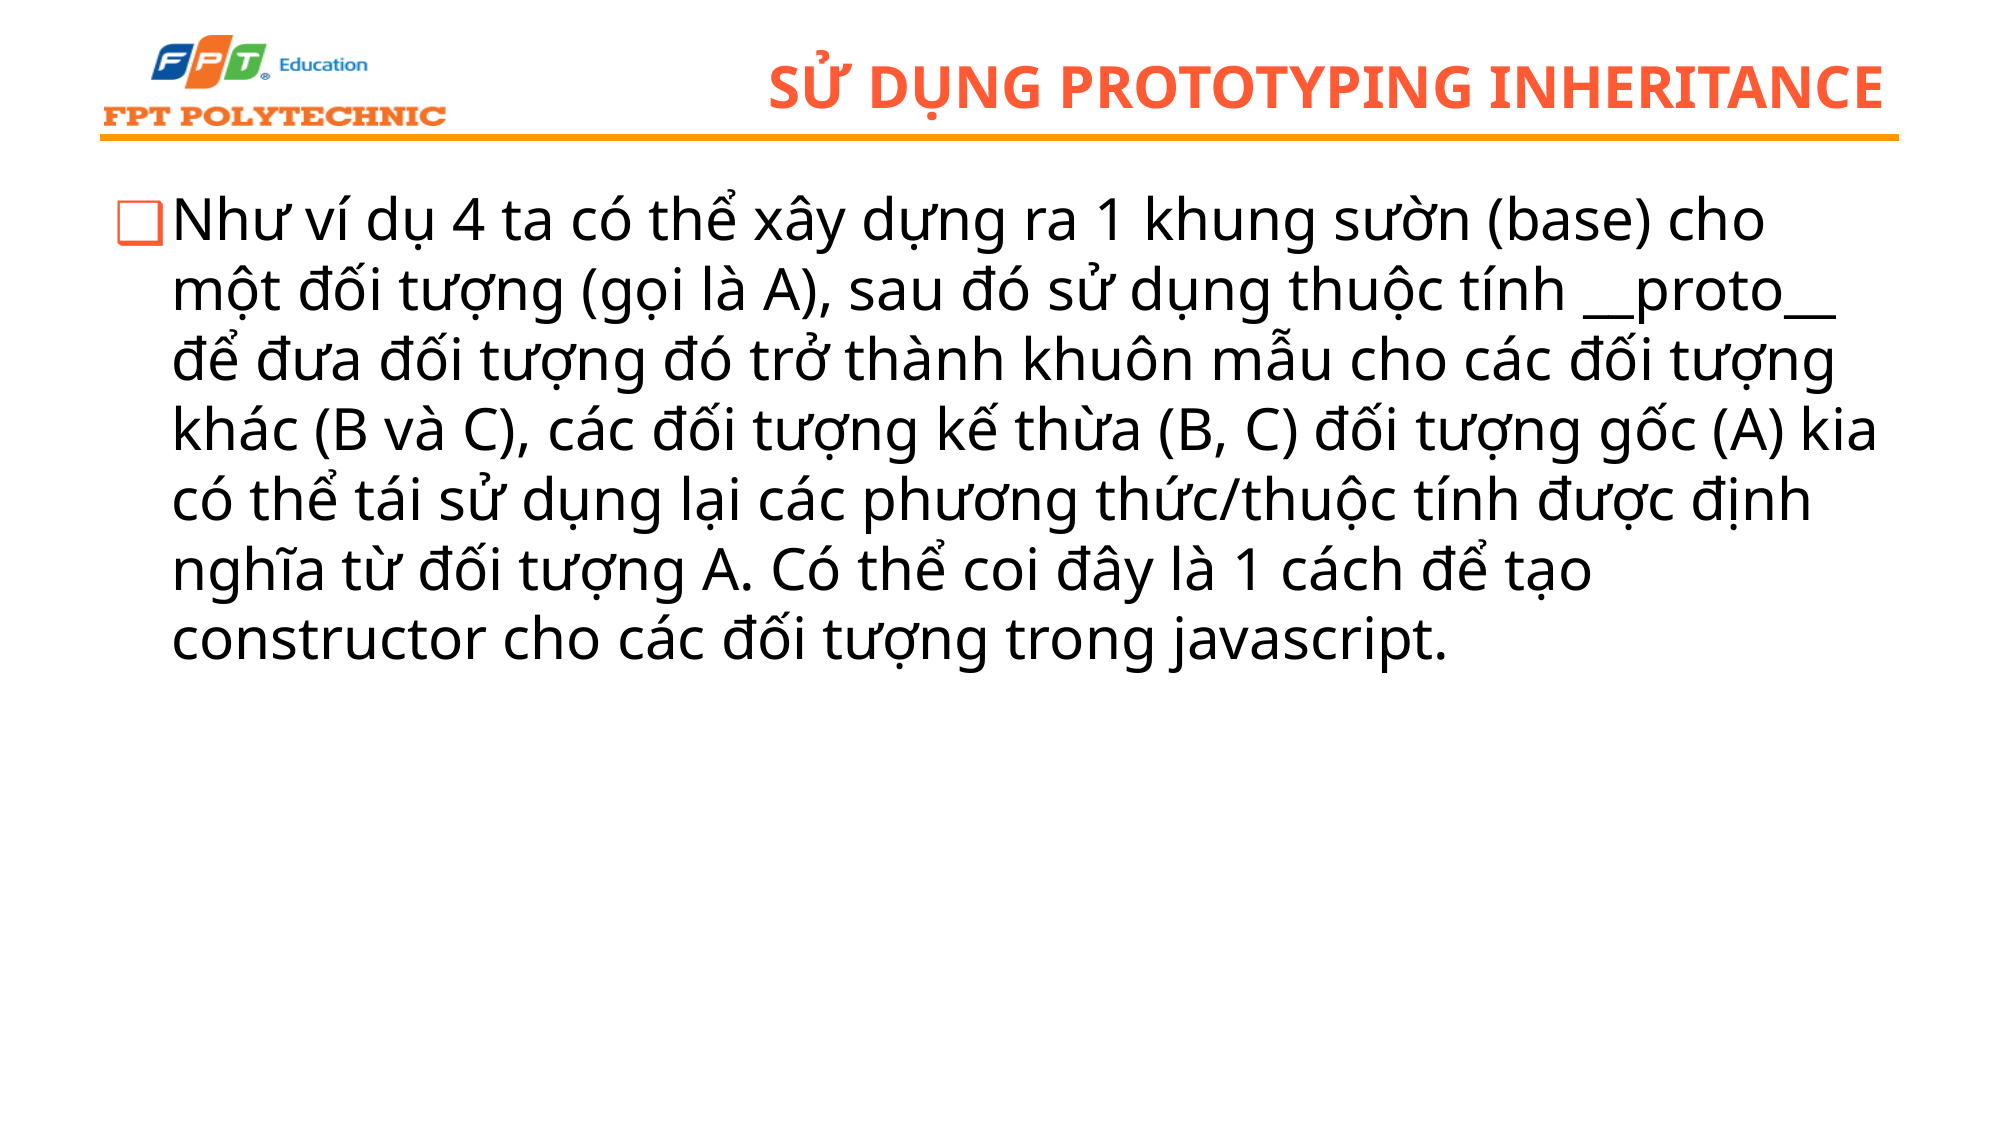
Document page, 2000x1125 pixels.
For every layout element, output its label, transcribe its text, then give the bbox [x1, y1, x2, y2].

title sử dụng prototyping inheritance [449, 45, 1900, 125]
list Như ví dụ 4 ta có thể xây dựng ra 1 khung sườn (base) cho một đối tượng (gọi là A), sau đó sử dụng thuộc tính __proto__ để đưa đối tượng đó trở thành khuôn mẫu cho các đối tượng khác (B và C), các đối tượng kế thừa (B, C) đối tượng gốc (A) kia có thể tái sử dụng lại các phương thức/thuộc tính được định nghĩa từ đối tượng A. Có thể coi đây là 1 cách để tạo constructor cho các đối tượng trong javascript. [99, 174, 1900, 1038]
picture [104, 35, 450, 126]
